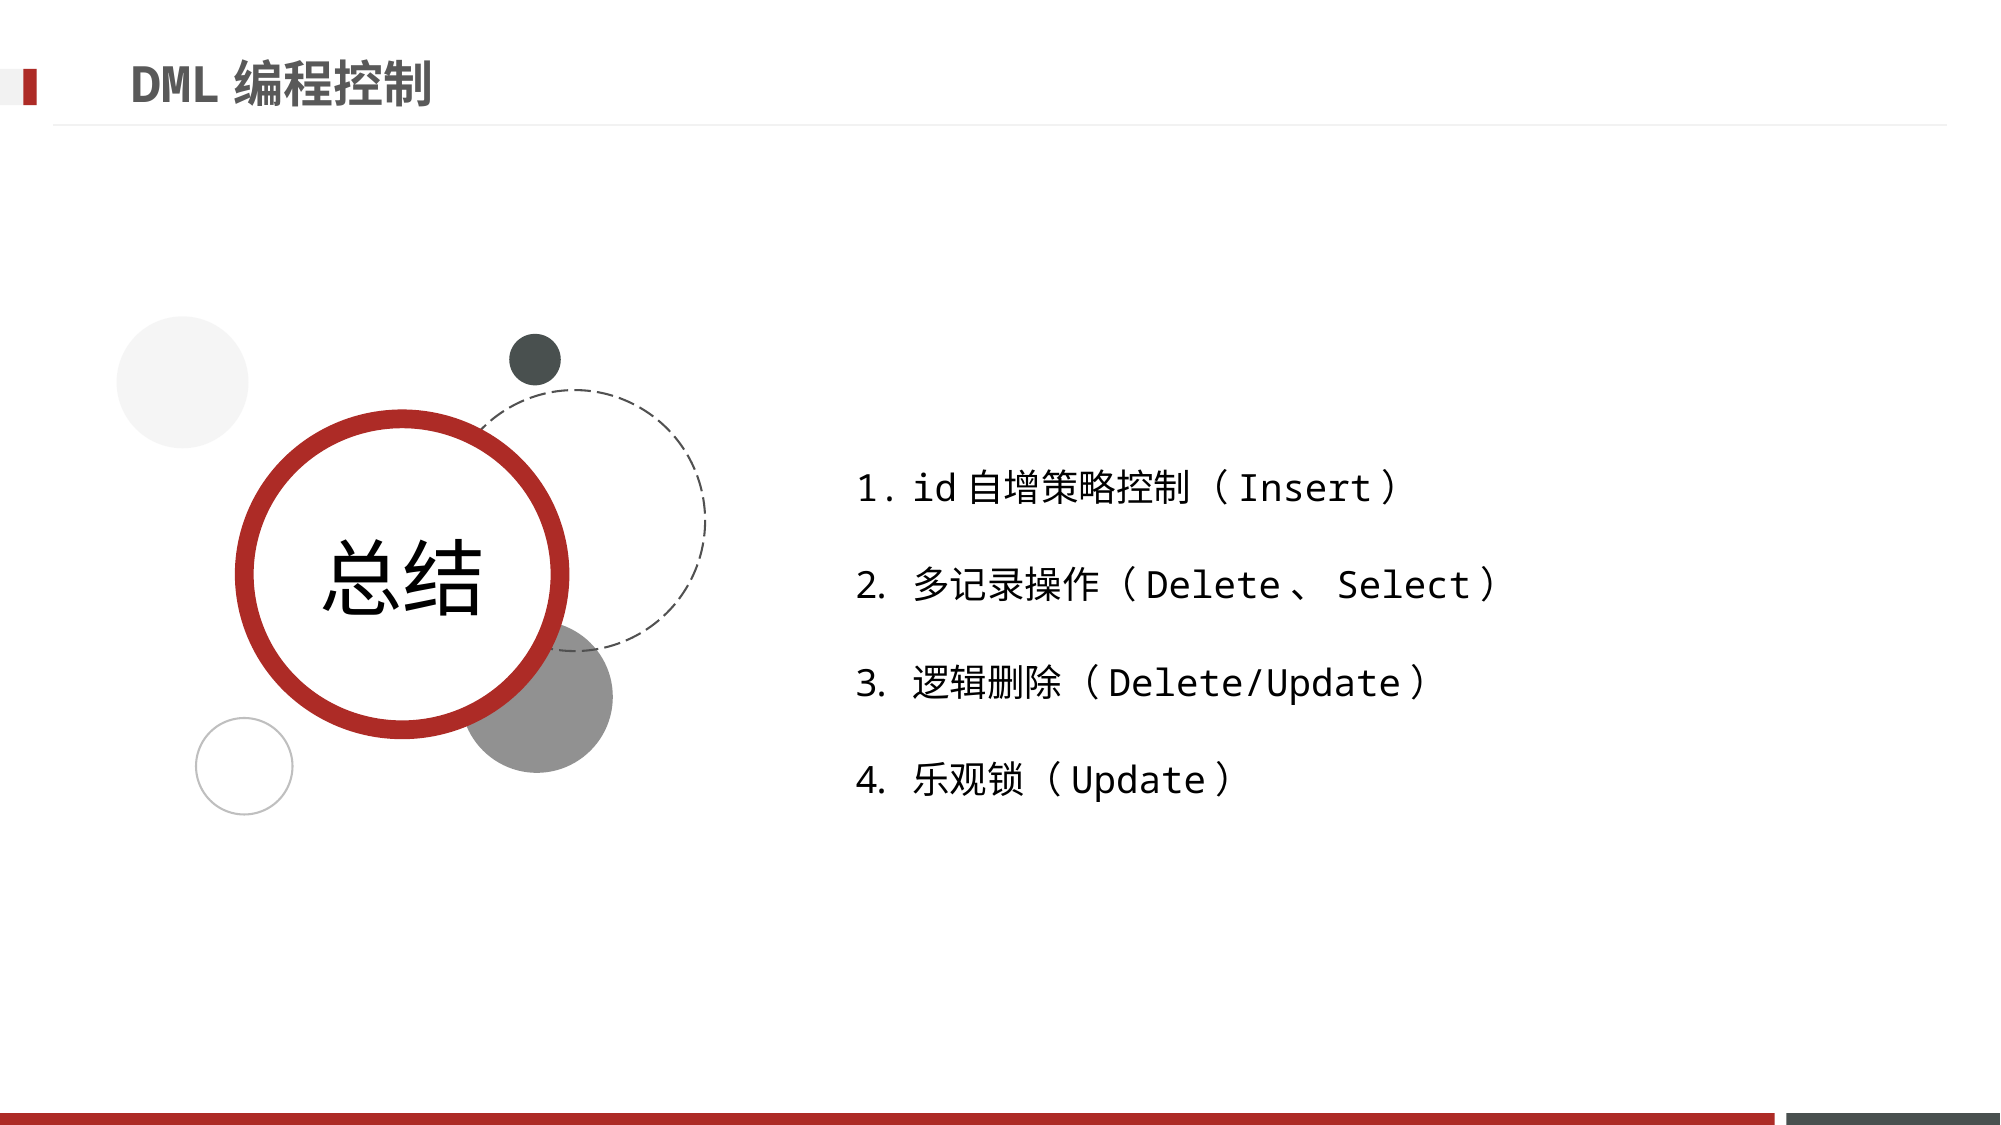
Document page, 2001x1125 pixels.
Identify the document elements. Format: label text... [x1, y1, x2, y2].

title DML编程控制 [116, 40, 1556, 125]
list id自增策略控制（Insert） 多记录操作（Delete、Select） 逻辑删除（Delete/Update） 乐观锁（Update） [841, 239, 1786, 980]
